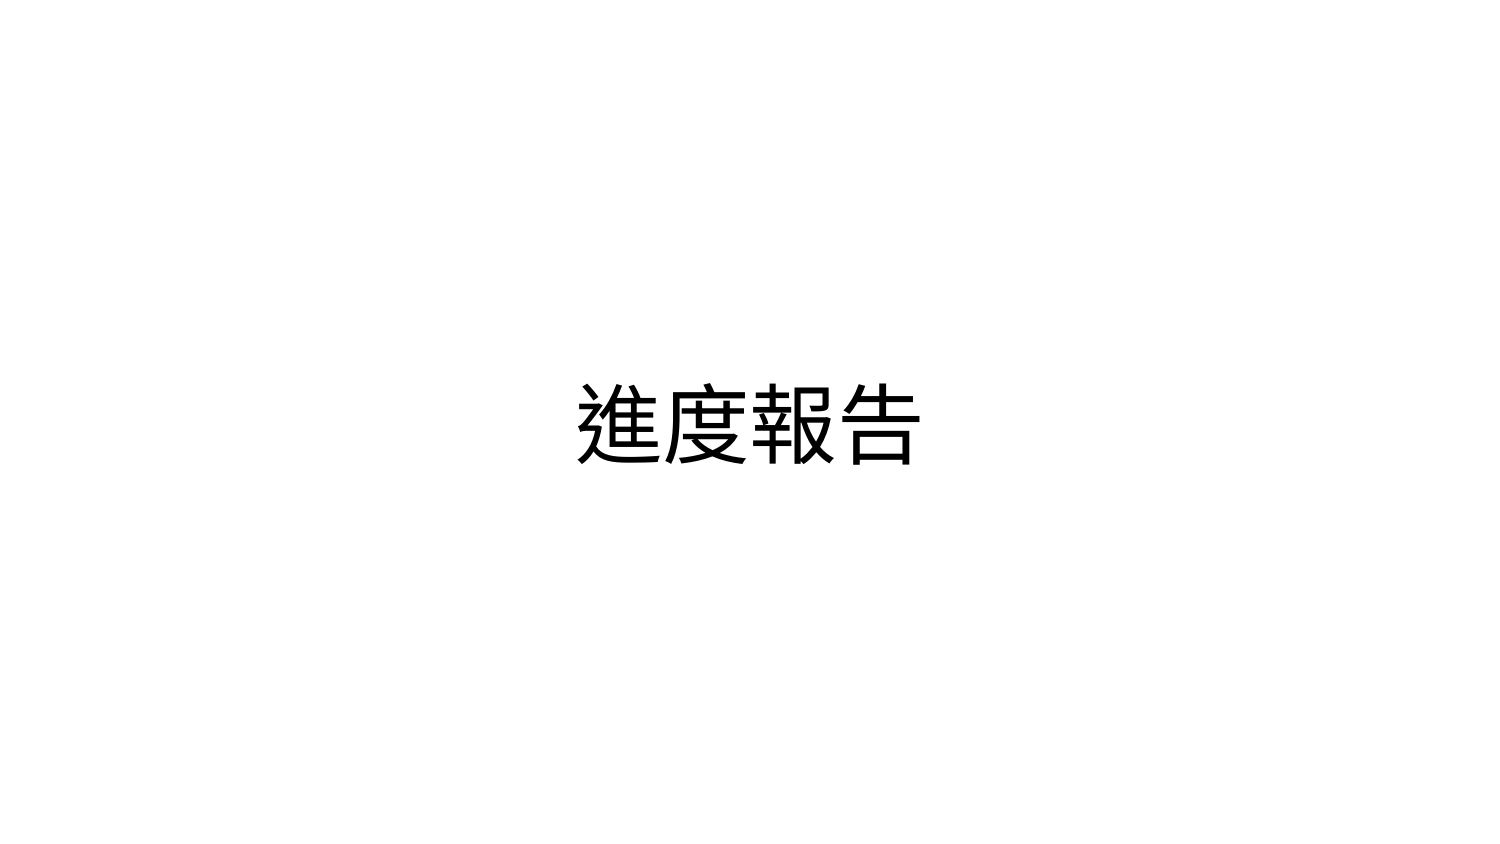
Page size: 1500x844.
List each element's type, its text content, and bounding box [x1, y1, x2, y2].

title 進度報告 [51, 353, 1449, 490]
